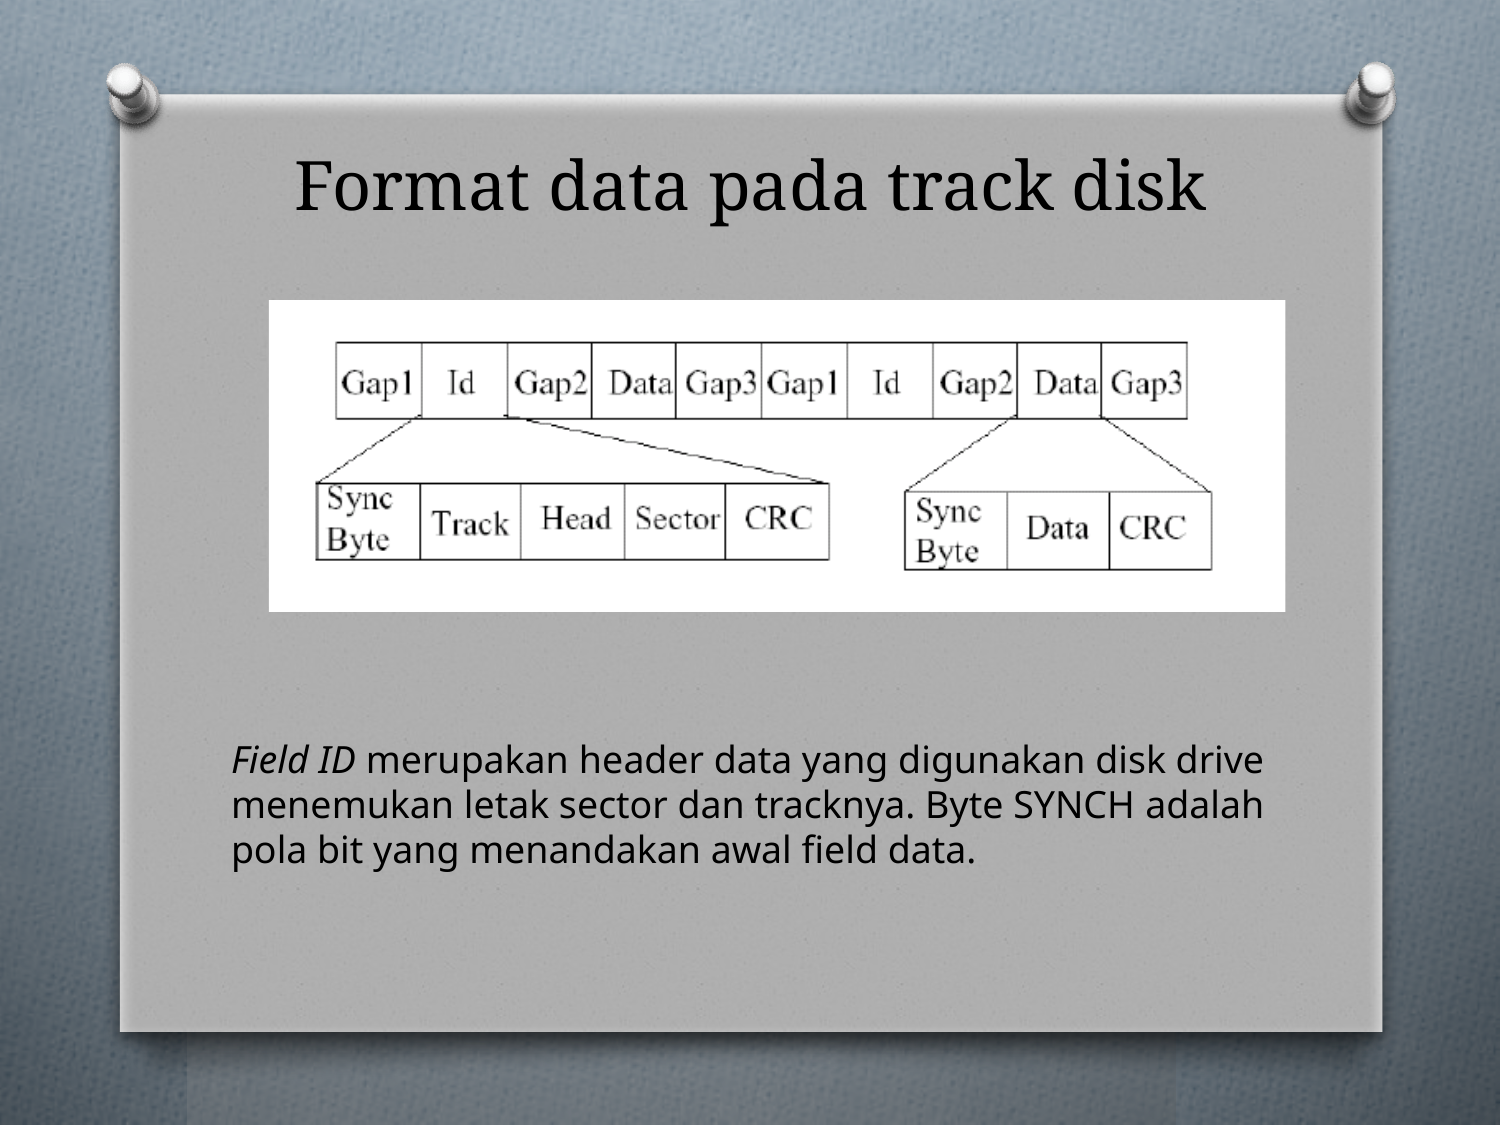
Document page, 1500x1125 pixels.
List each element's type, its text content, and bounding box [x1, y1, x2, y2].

picture [75, 29, 198, 153]
picture [1317, 35, 1439, 156]
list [268, 299, 1286, 612]
title Format data pada track disk [179, 134, 1323, 332]
text_box Field ID merupakan header data yang digunakan disk drive menemukan letak sector dan tracknya. Byte SYNCH adalah pola bit yang menandakan awal field data. [216, 728, 1288, 878]
